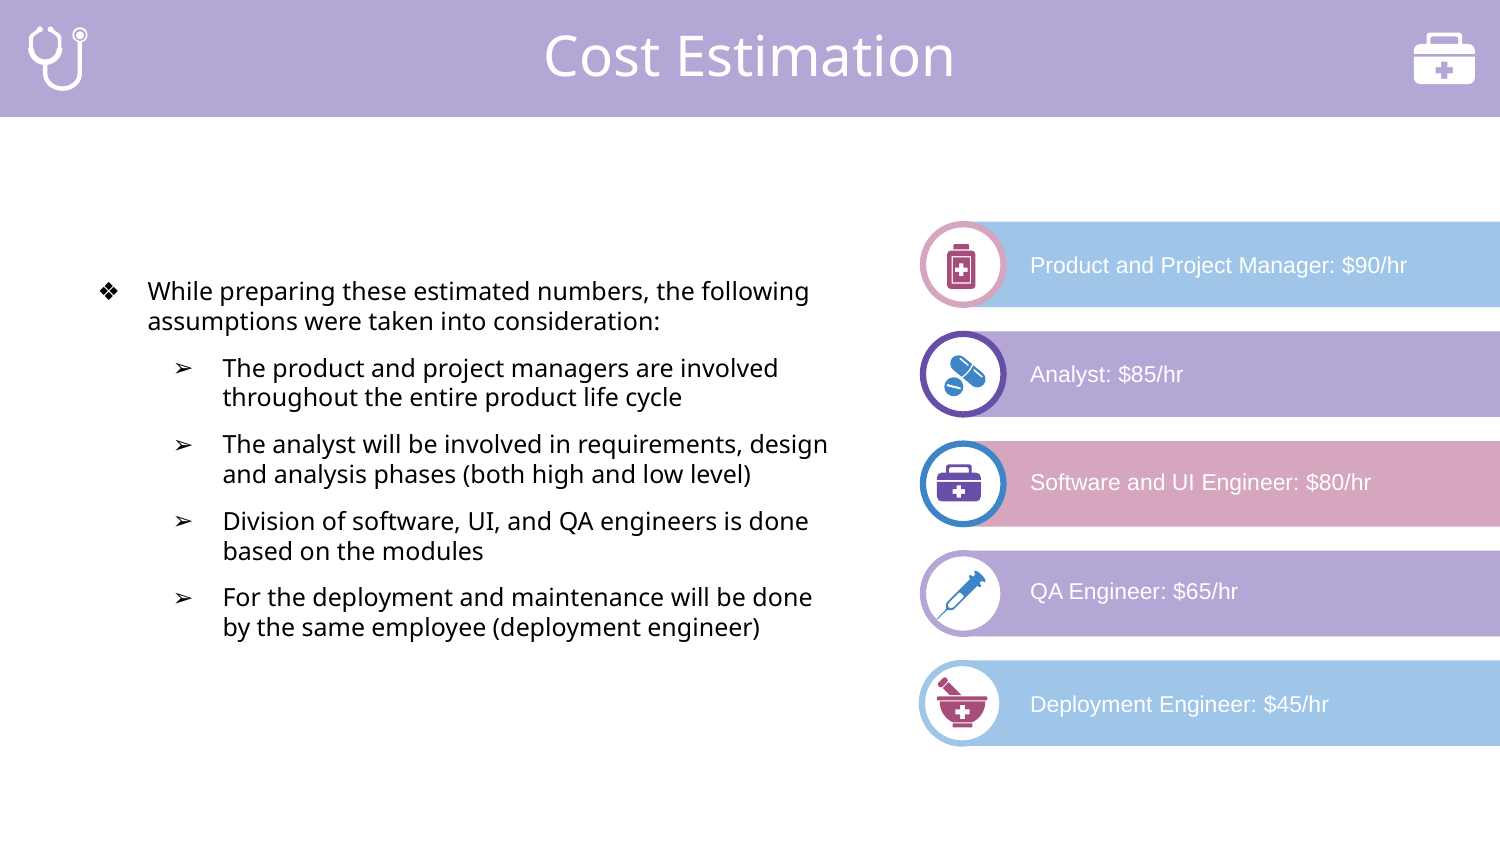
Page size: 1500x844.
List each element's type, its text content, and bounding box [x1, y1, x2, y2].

text_box Deployment Engineer: $45/hr [1019, 674, 1475, 732]
text_box While preparing these estimated numbers, the following assumptions were taken into consideration: The product and project managers are involved throughout the entire product life cycle The analyst will be involved in requirements, design and analysis phases (both high and low level) Division of software, UI, and QA engineers is done based on the modules For the deployment and maintenance will be done by the same employee (deployment engineer) [61, 264, 858, 700]
text_box [959, 441, 1500, 527]
text_box [922, 333, 1004, 415]
text_box QA Engineer: $65/hr [1019, 561, 1475, 619]
text_box Product and Project Manager: $90/hr [1019, 235, 1475, 293]
text_box [950, 355, 986, 388]
text_box [0, 0, 1500, 117]
text_box [921, 662, 1003, 744]
text_box [936, 570, 986, 620]
text_box [959, 331, 1500, 417]
text_box [936, 677, 988, 728]
text_box Analyst: $85/hr [1019, 344, 1475, 402]
list Cost Estimation [38, 13, 1462, 103]
text_box [922, 443, 1004, 525]
text_box [959, 550, 1500, 637]
text_box [959, 221, 1500, 308]
text_box [922, 553, 1004, 634]
text_box [936, 481, 981, 502]
text_box [1413, 32, 1475, 54]
text_box Software and UI Engineer: $80/hr [1019, 453, 1475, 511]
text_box [922, 224, 1004, 305]
text_box [936, 464, 981, 480]
text_box [959, 660, 1500, 746]
text_box [28, 26, 88, 91]
text_box [1413, 56, 1475, 85]
text_box [944, 377, 964, 397]
text_box [947, 244, 976, 289]
